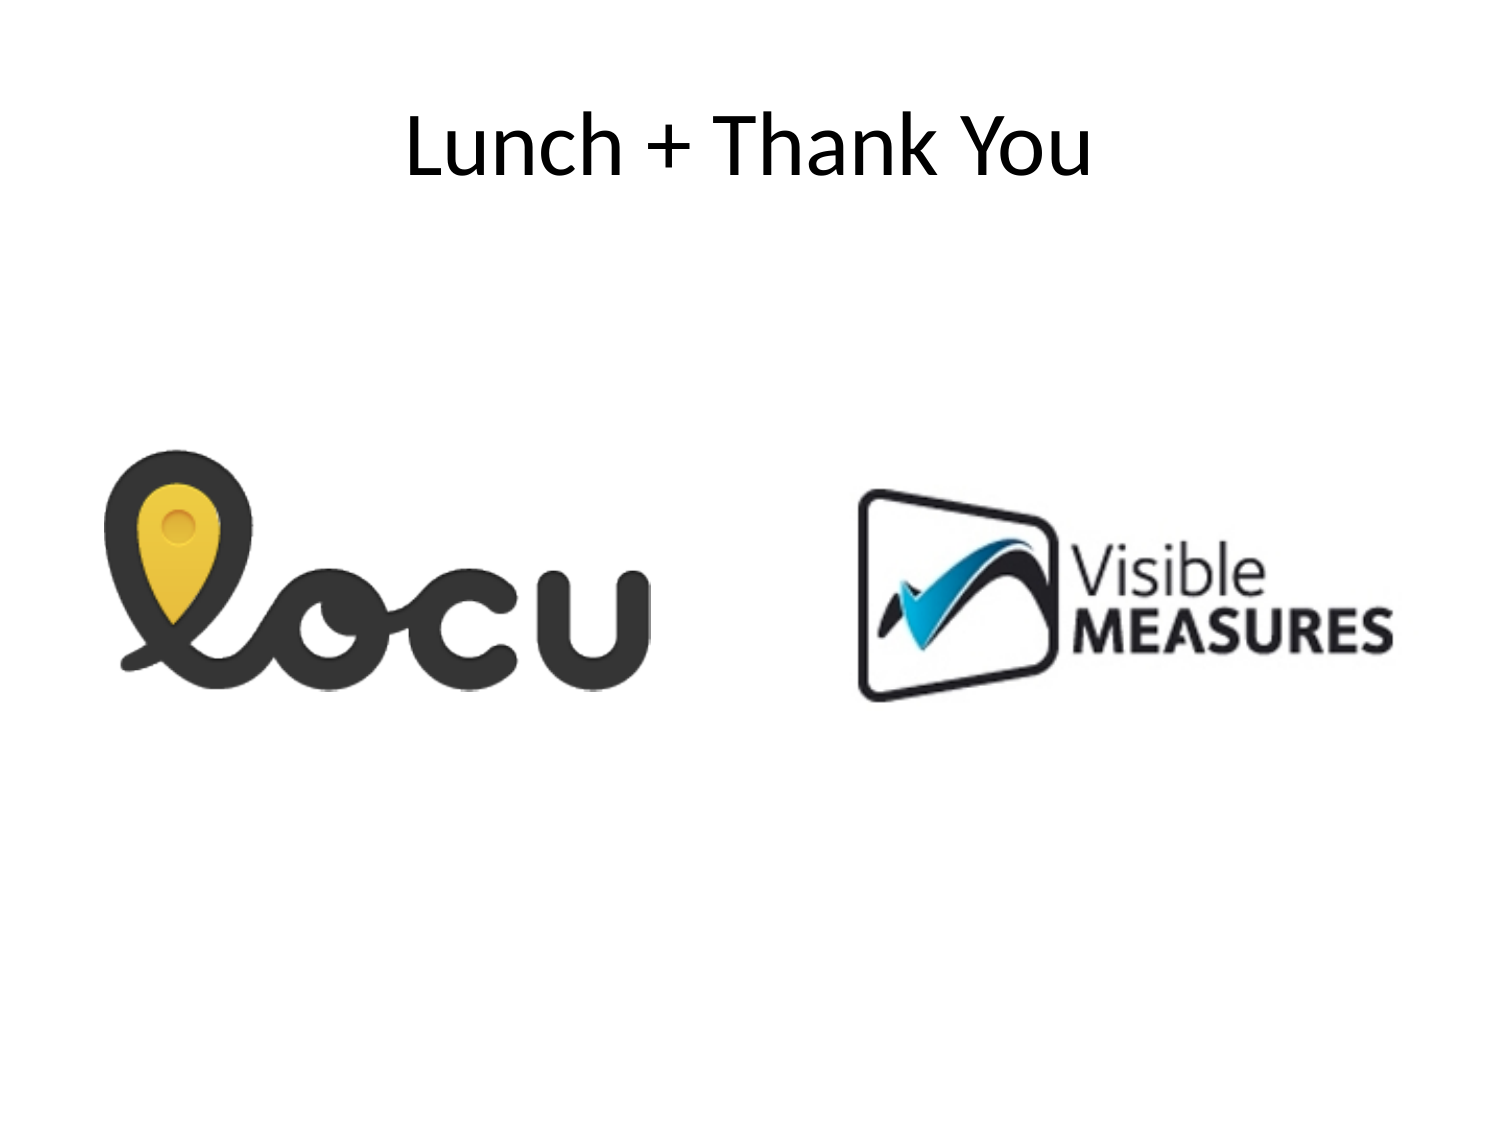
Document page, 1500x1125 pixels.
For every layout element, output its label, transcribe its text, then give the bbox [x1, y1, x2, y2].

title Lunch + Thank You [75, 45, 1425, 233]
picture [104, 433, 651, 692]
picture [817, 451, 1435, 711]
